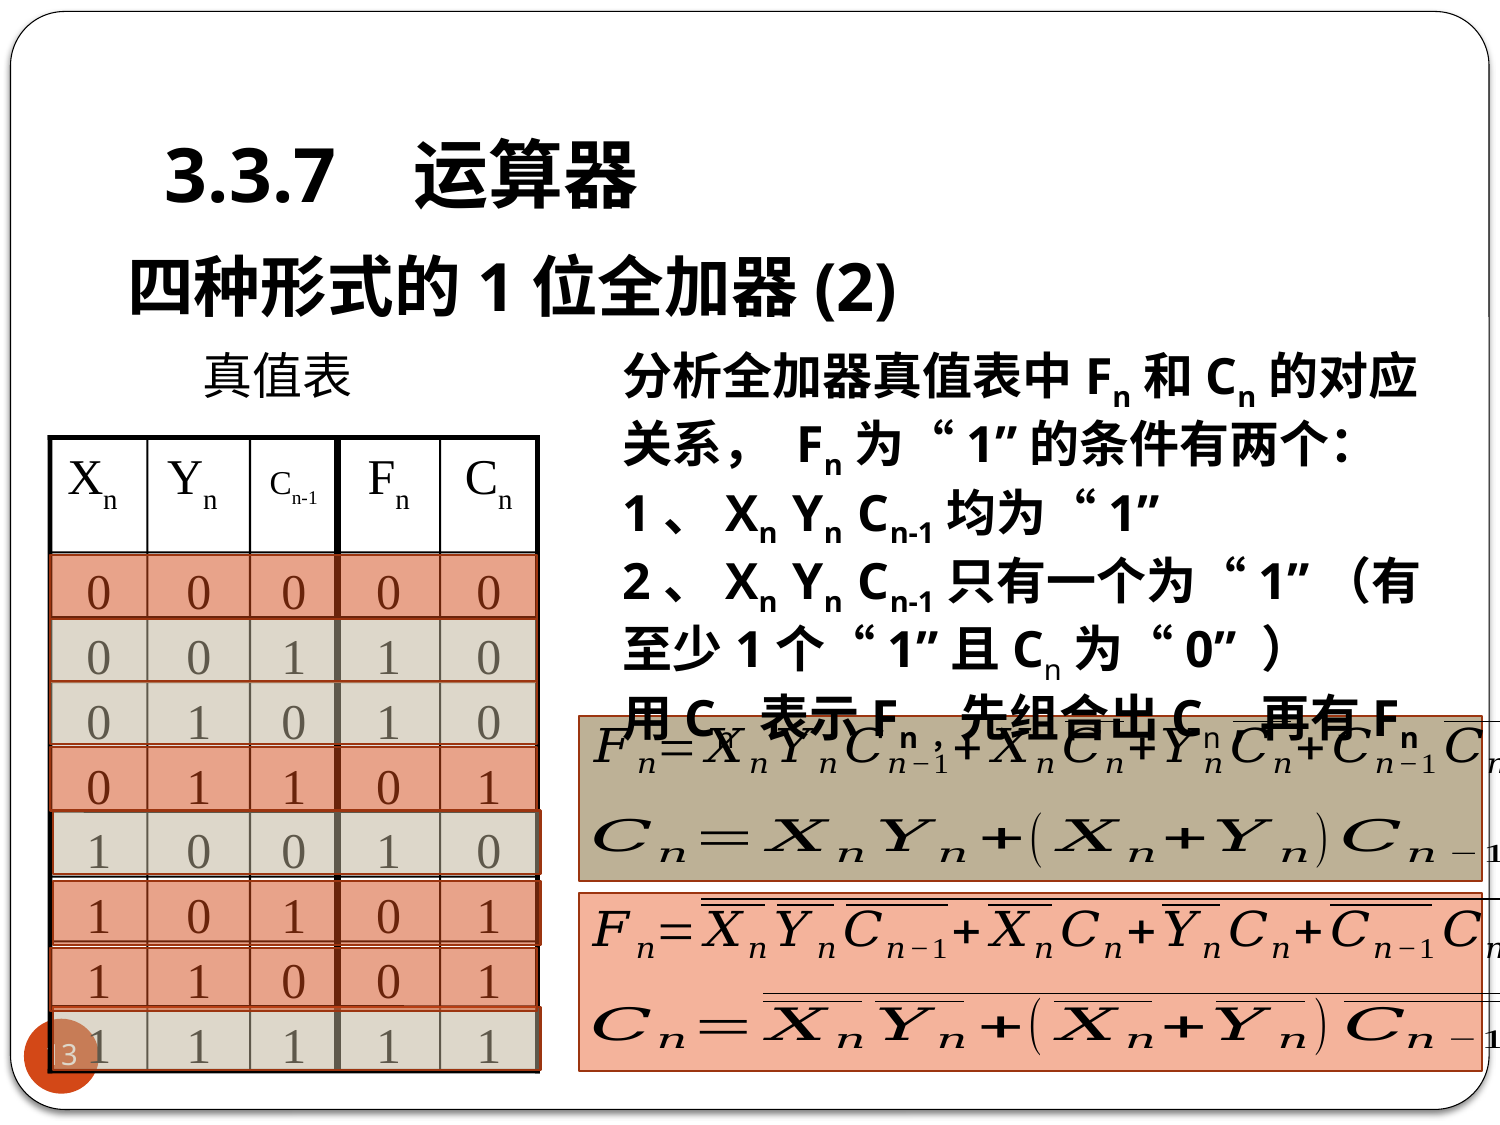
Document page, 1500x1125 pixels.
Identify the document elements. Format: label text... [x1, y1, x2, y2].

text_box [49, 337, 538, 1072]
slide_number 13 [23, 1023, 91, 1094]
text_box [578, 994, 1483, 1072]
text_box 四种形式的1位全加器(2) [112, 237, 1441, 1000]
text_box [1441, 715, 1483, 882]
text_box [1441, 900, 1483, 993]
text_box [1412, 909, 1477, 919]
text_box [1441, 892, 1483, 898]
text_box [1056, 909, 1122, 919]
title 3.3.7 运算器 [150, 45, 1425, 233]
text_box [1220, 909, 1286, 919]
